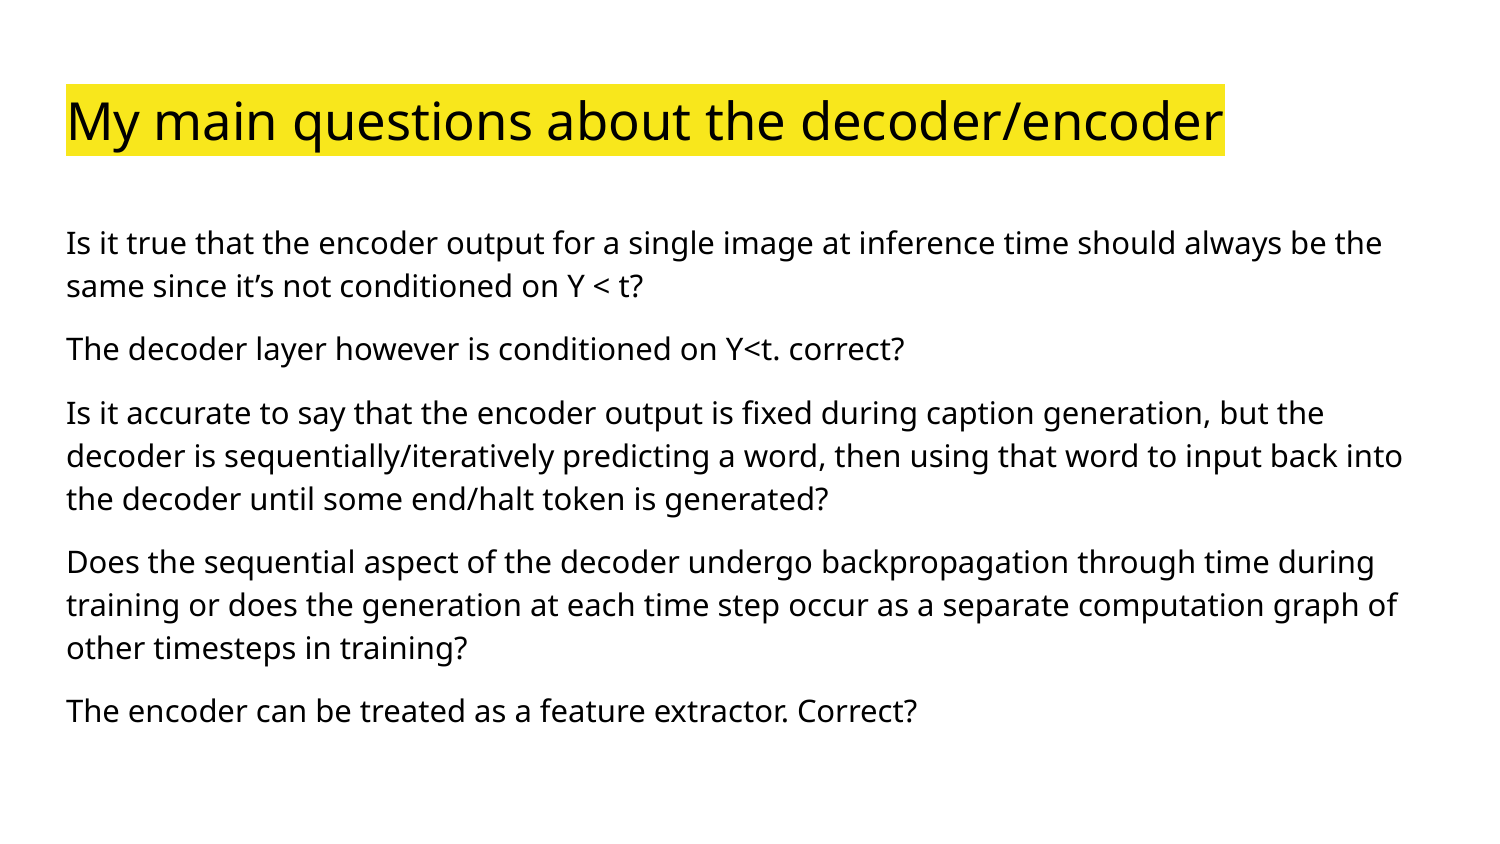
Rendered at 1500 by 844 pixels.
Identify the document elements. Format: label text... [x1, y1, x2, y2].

title My main questions about the decoder/encoder [51, 72, 1449, 167]
list Is it true that the encoder output for a single image at inference time should always be the same since it’s not conditioned on Y < t? The decoder layer however is conditioned on Y<t. correct? Is it accurate to say that the encoder output is fixed during caption generation, but the decoder is sequentially/iteratively predicting a word, then using that word to input back into the decoder until some end/halt token is generated? Does the sequential aspect of the decoder undergo backpropagation through time during training or does the generation at each time step occur as a separate computation graph of other timesteps in training? The encoder can be treated as a feature extractor. Correct? [51, 202, 1449, 750]
